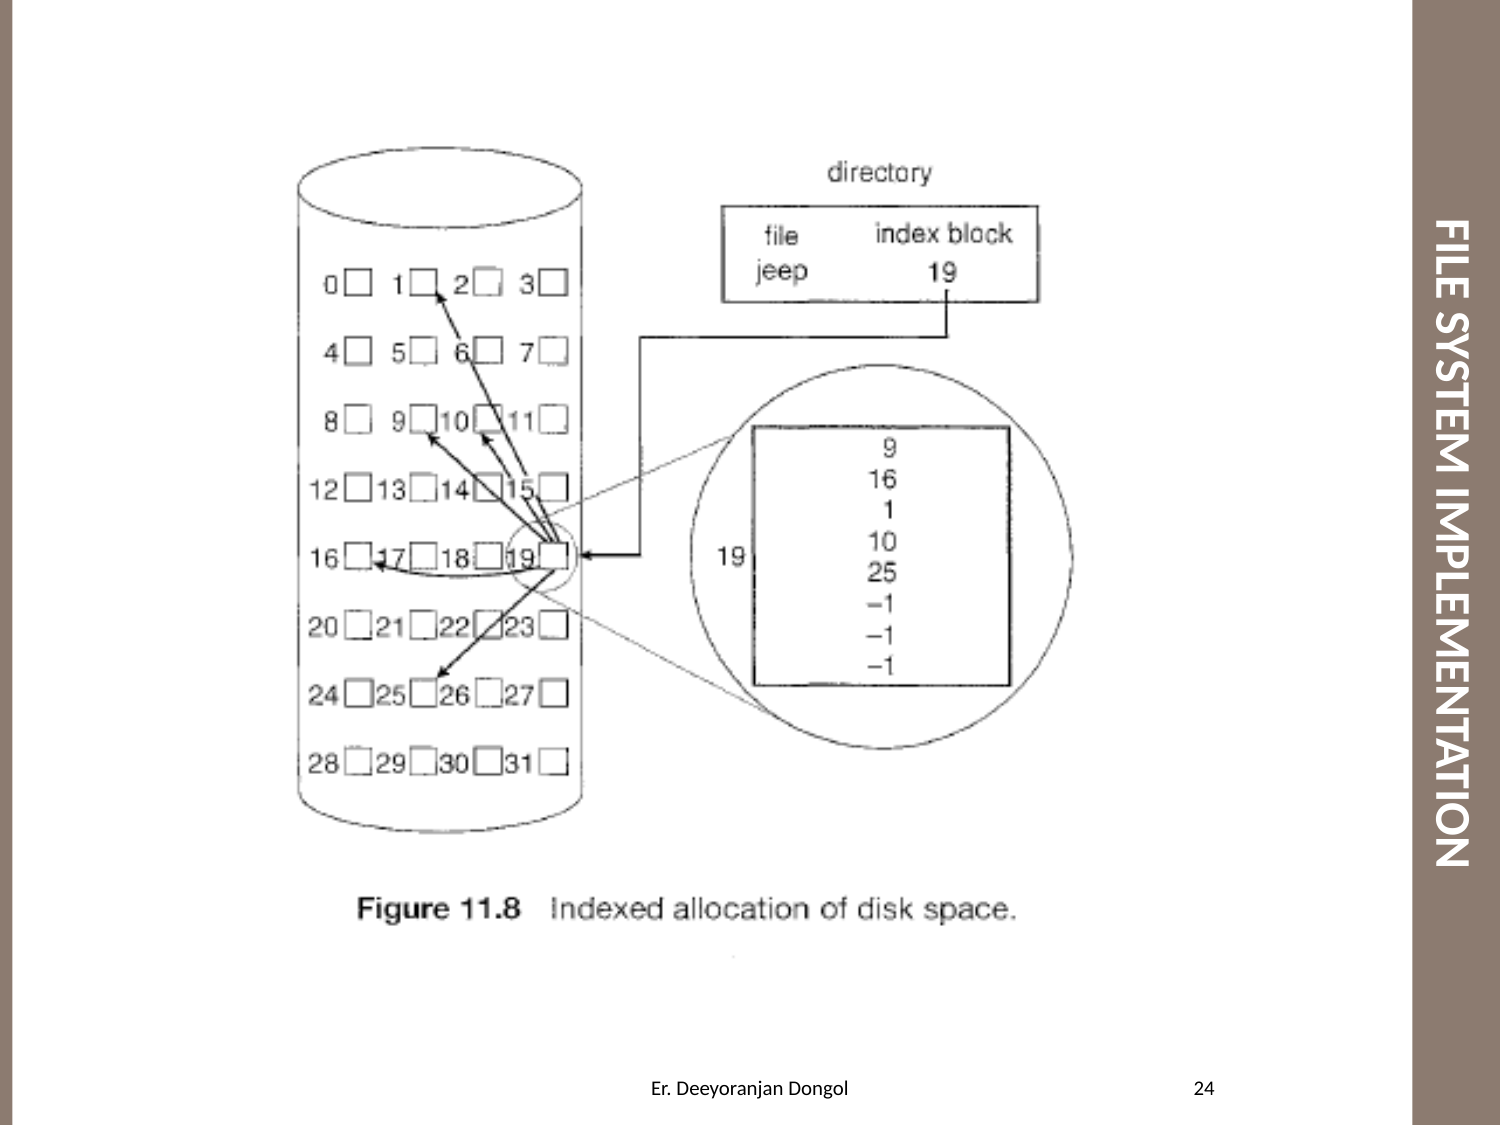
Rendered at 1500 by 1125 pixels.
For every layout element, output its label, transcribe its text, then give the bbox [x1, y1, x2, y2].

title FILE SYSTEM IMPLEMENTATION [1412, 62, 1500, 1025]
footer Er. Deeyoranjan Dongol [443, 1062, 1057, 1113]
slide_number 24 [1067, 1061, 1230, 1112]
picture [174, 124, 1203, 976]
